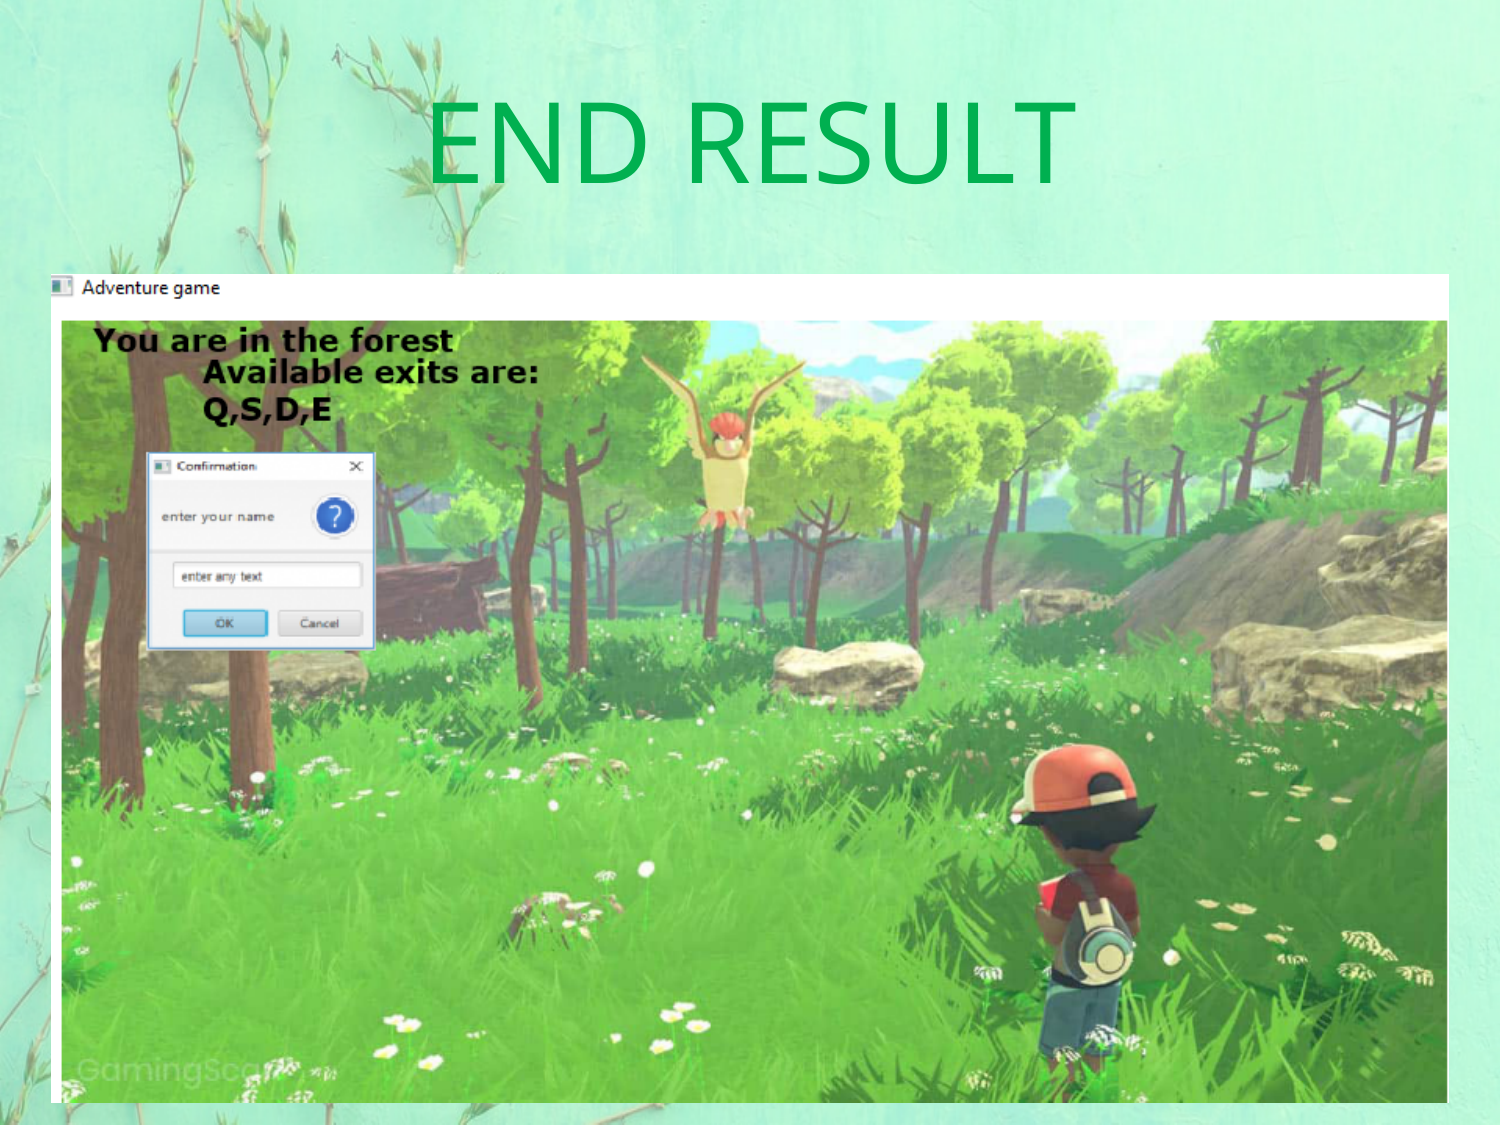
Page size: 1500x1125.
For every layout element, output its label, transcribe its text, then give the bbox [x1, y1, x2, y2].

picture [51, 274, 1449, 1104]
title END RESULT [75, 45, 1425, 233]
